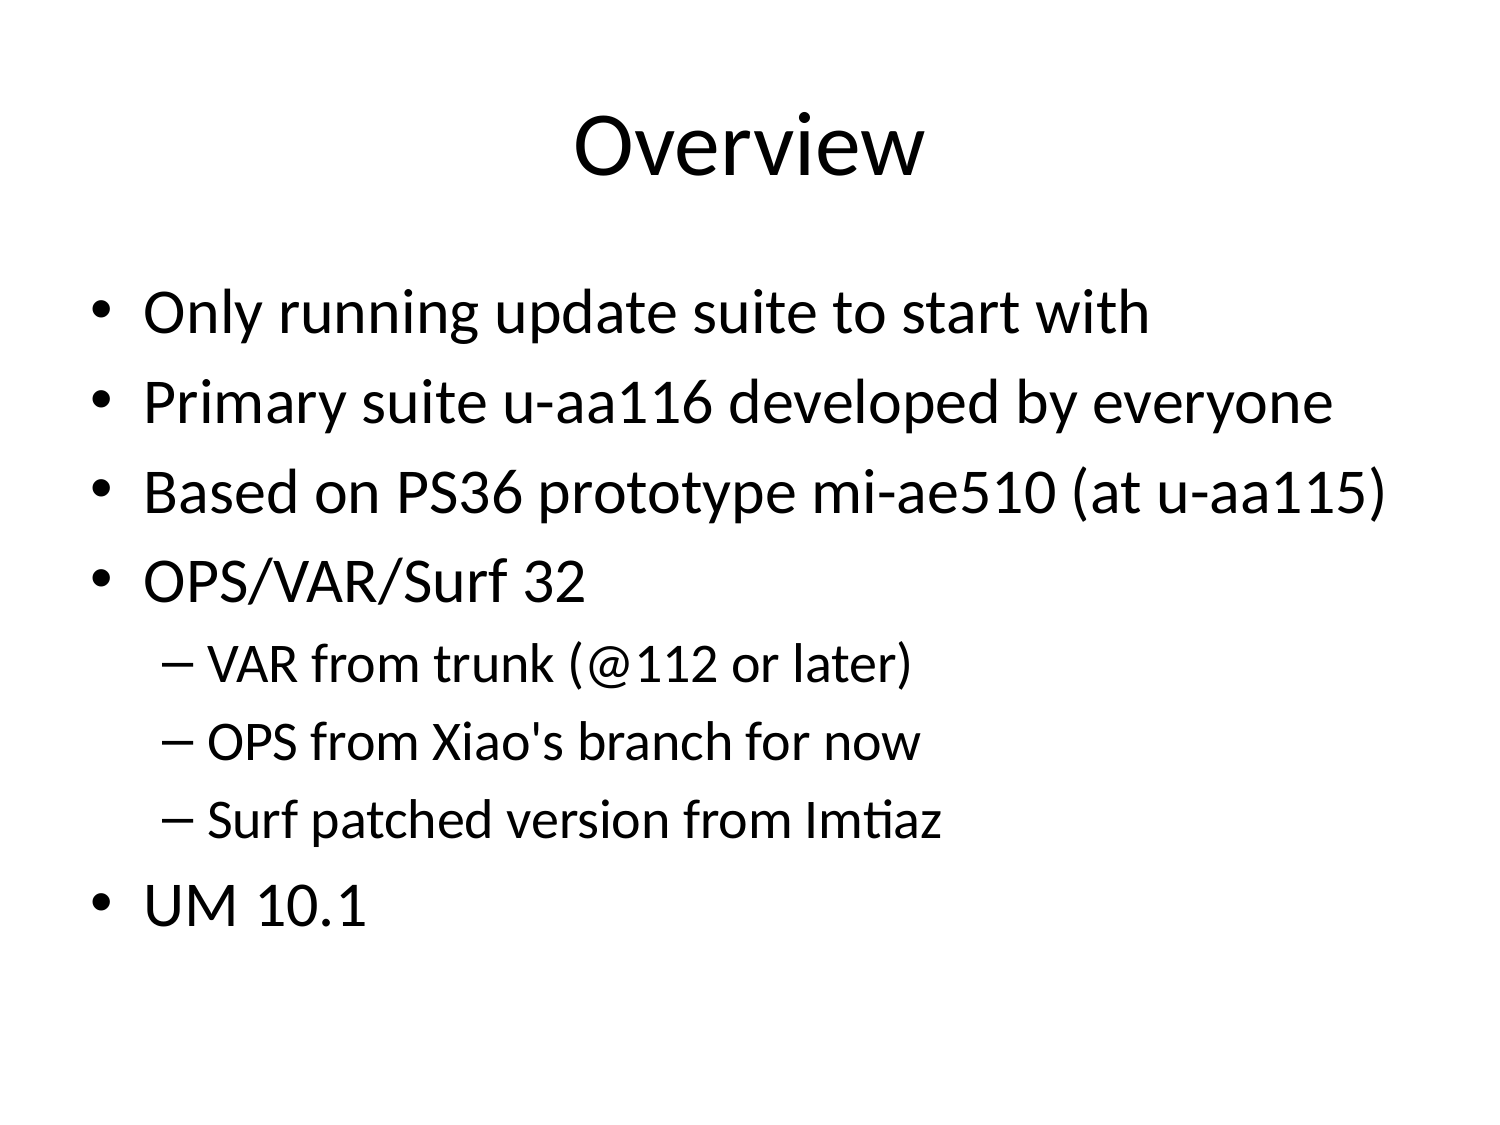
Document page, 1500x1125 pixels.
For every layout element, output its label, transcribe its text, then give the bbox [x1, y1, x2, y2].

title Overview [75, 45, 1425, 233]
list Only running update suite to start with Primary suite u-aa116 developed by everyone Based on PS36 prototype mi-ae510 (at u-aa115) OPS/VAR/Surf 32 VAR from trunk (@112 or later) OPS from Xiao's branch for now Surf patched version from Imtiaz UM 10.1 [75, 262, 1425, 1005]
